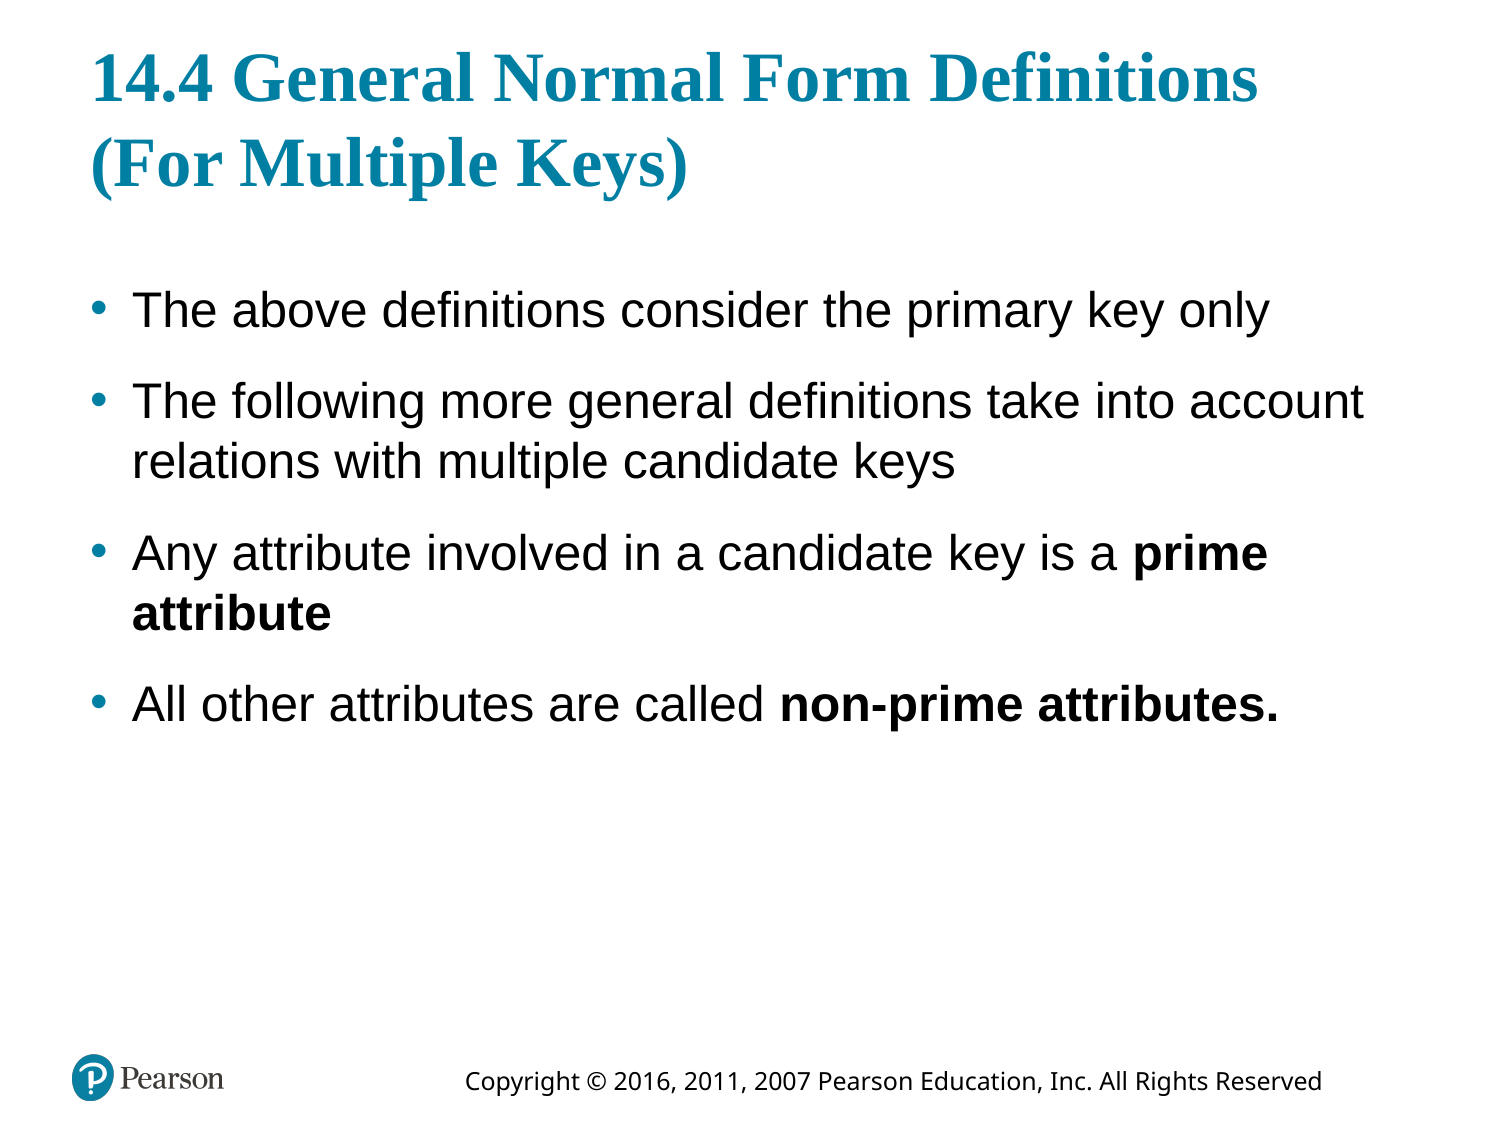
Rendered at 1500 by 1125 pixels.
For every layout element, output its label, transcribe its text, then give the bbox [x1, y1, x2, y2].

title 14.4 General Normal Form Definitions (For Multiple Keys) [75, 35, 1327, 216]
picture [98, 1054, 224, 1101]
picture [72, 1087, 83, 1101]
picture [80, 1063, 106, 1088]
list The above definitions consider the primary key only The following more general definitions take into account relations with multiple candidate keys Any attribute involved in a candidate key is a prime attribute All other attributes are called non-prime attributes. [75, 262, 1425, 774]
picture [72, 1054, 88, 1070]
